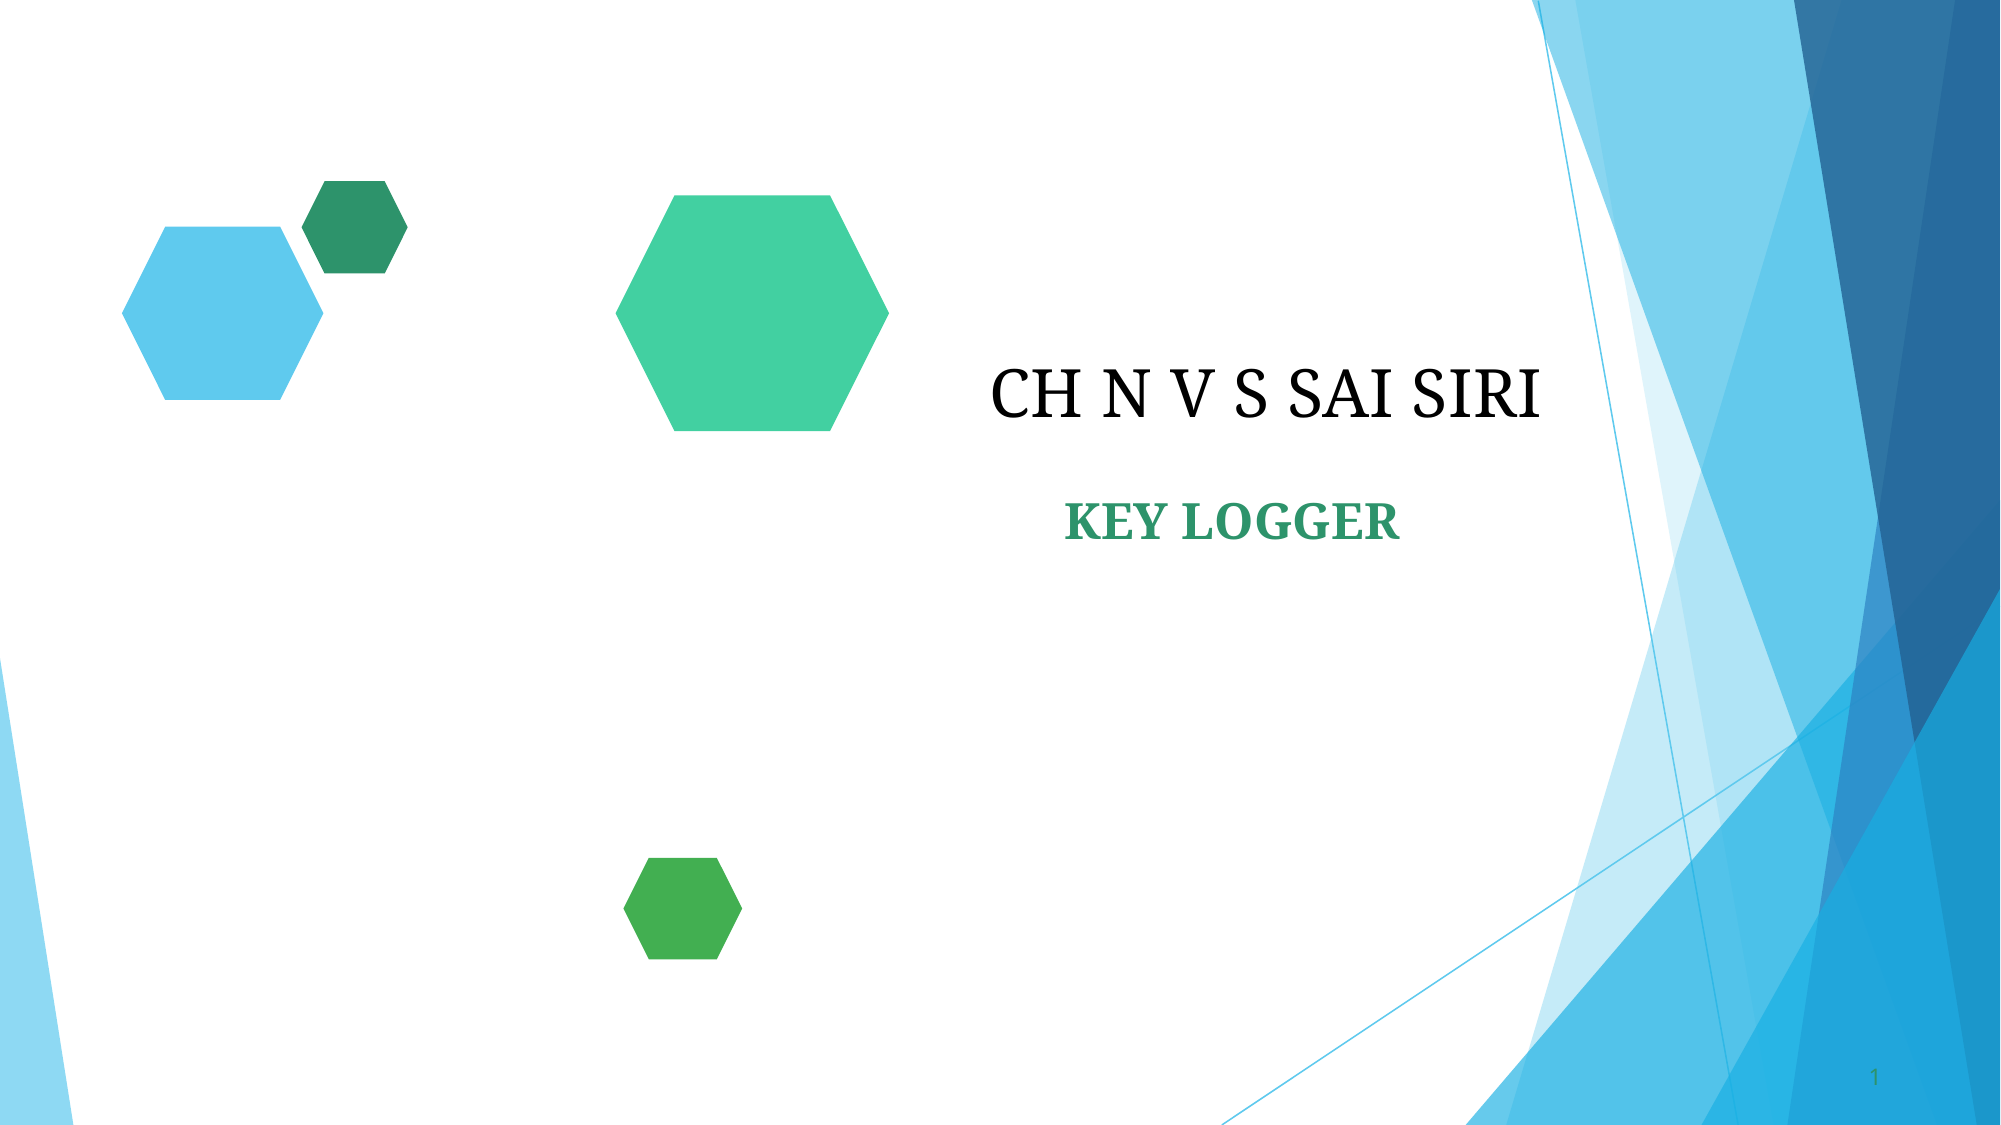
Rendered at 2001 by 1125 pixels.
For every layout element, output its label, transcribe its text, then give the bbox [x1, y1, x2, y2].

text_box KEY LOGGER [1062, 487, 1449, 550]
text_box [615, 195, 890, 347]
text_box [623, 857, 743, 960]
slide_number 1 [1862, 1061, 1888, 1125]
title CH N V S SAI SIRI [462, 347, 1625, 539]
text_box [121, 180, 408, 401]
